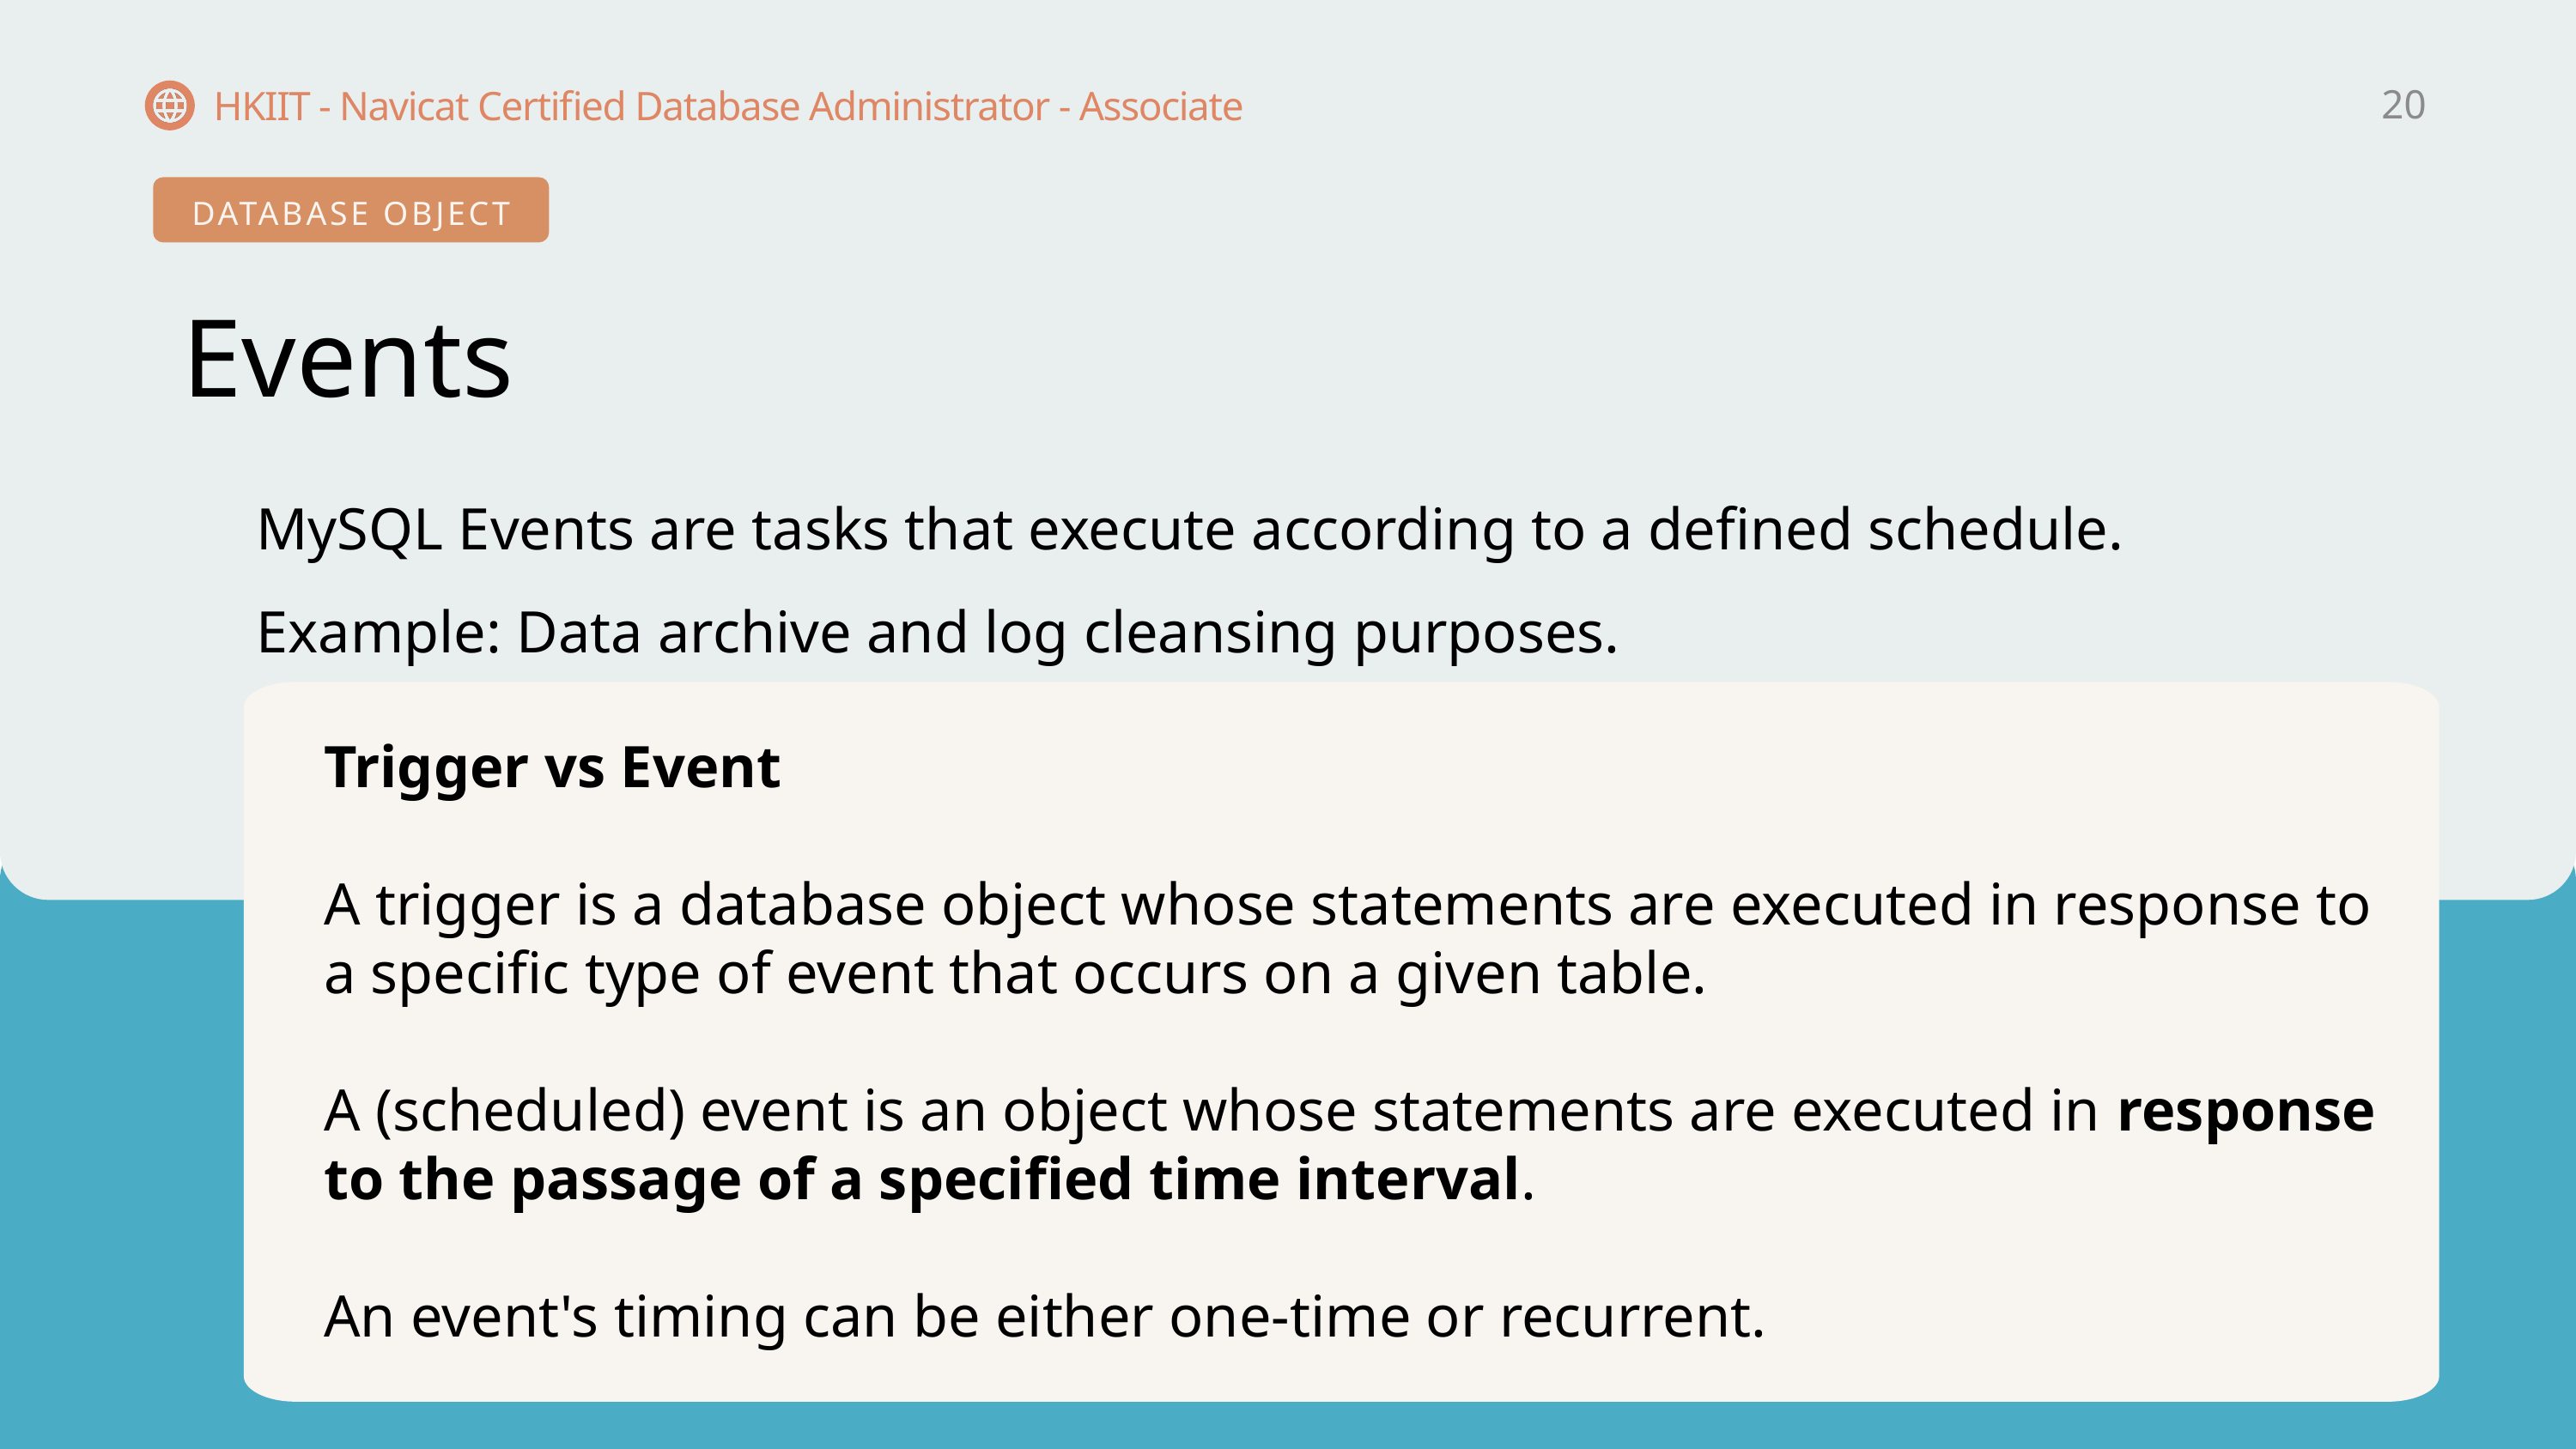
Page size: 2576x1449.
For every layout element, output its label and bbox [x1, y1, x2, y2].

text_box [0, 0, 2576, 900]
text_box [144, 80, 196, 131]
text_box [0, 910, 2576, 1449]
text_box [243, 682, 2439, 1403]
text_box [153, 177, 550, 243]
